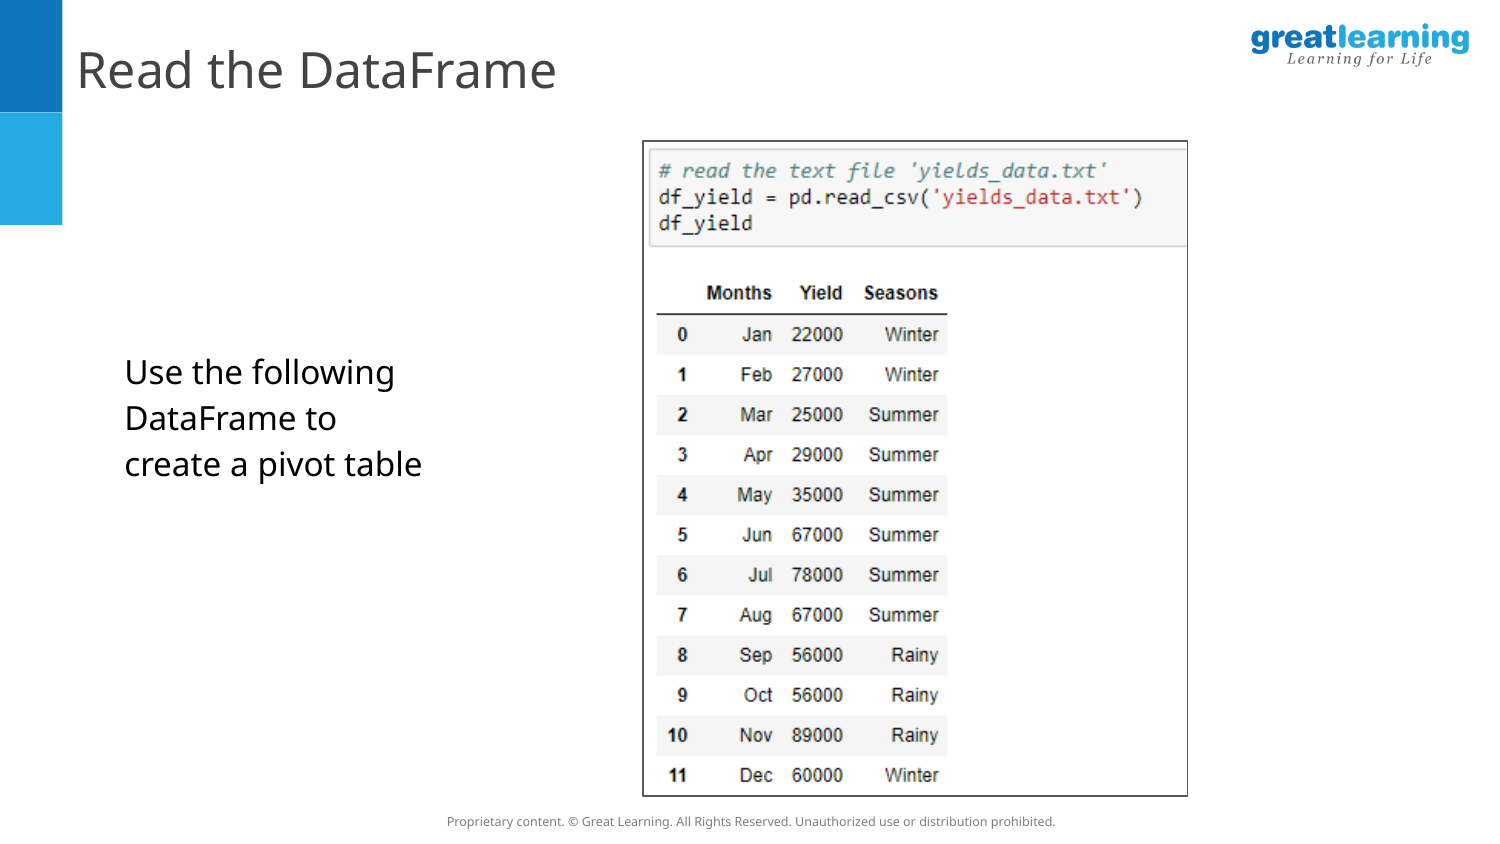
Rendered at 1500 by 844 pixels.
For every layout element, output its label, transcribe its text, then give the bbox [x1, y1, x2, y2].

text_box Use the following DataFrame to create a pivot table [109, 330, 456, 494]
text_box [0, 0, 63, 112]
text_box Read the DataFrame [61, 23, 1285, 110]
text_box [0, 112, 63, 225]
picture [643, 141, 1187, 796]
picture [1285, 23, 1469, 67]
